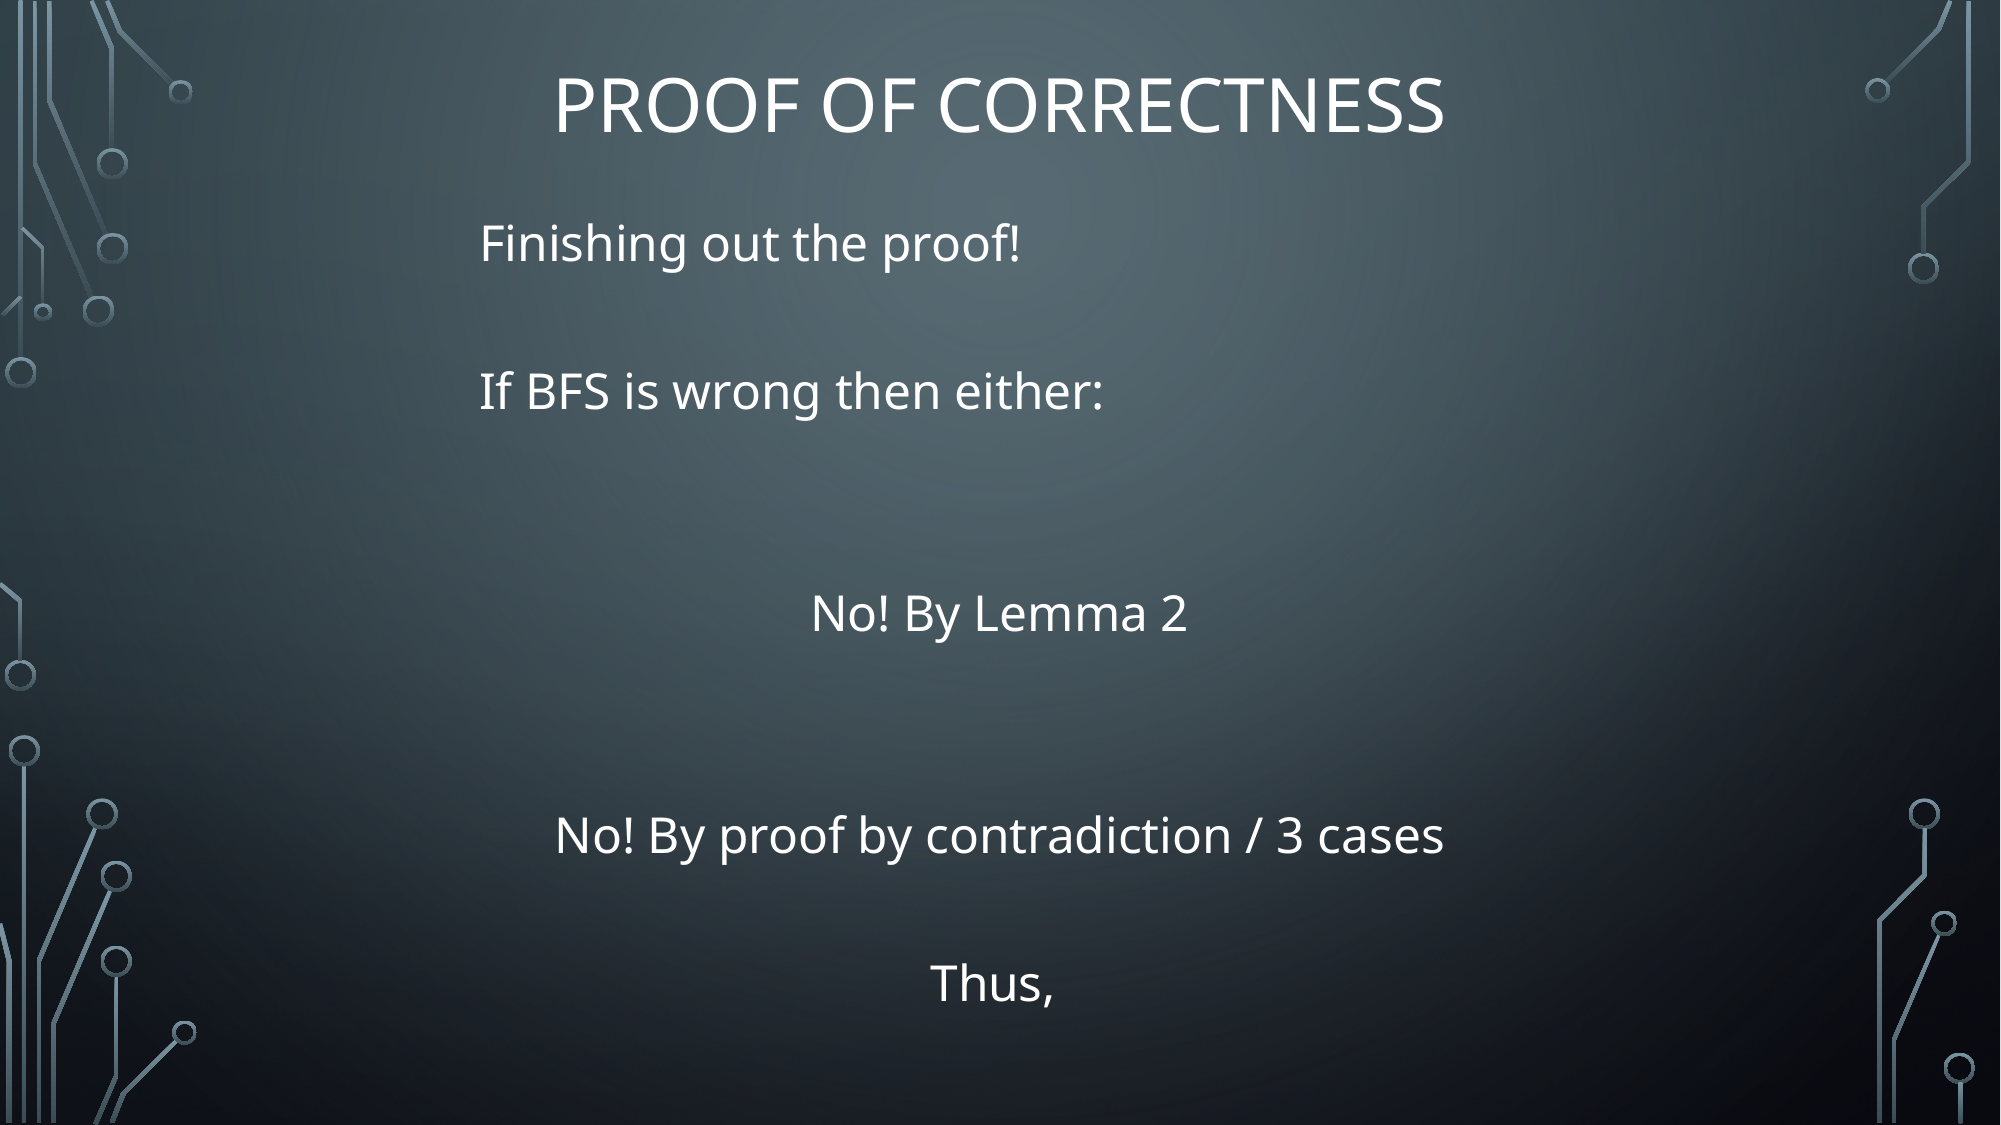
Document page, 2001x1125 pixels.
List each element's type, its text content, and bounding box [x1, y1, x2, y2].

title Proof of Correctness [187, 51, 1813, 165]
